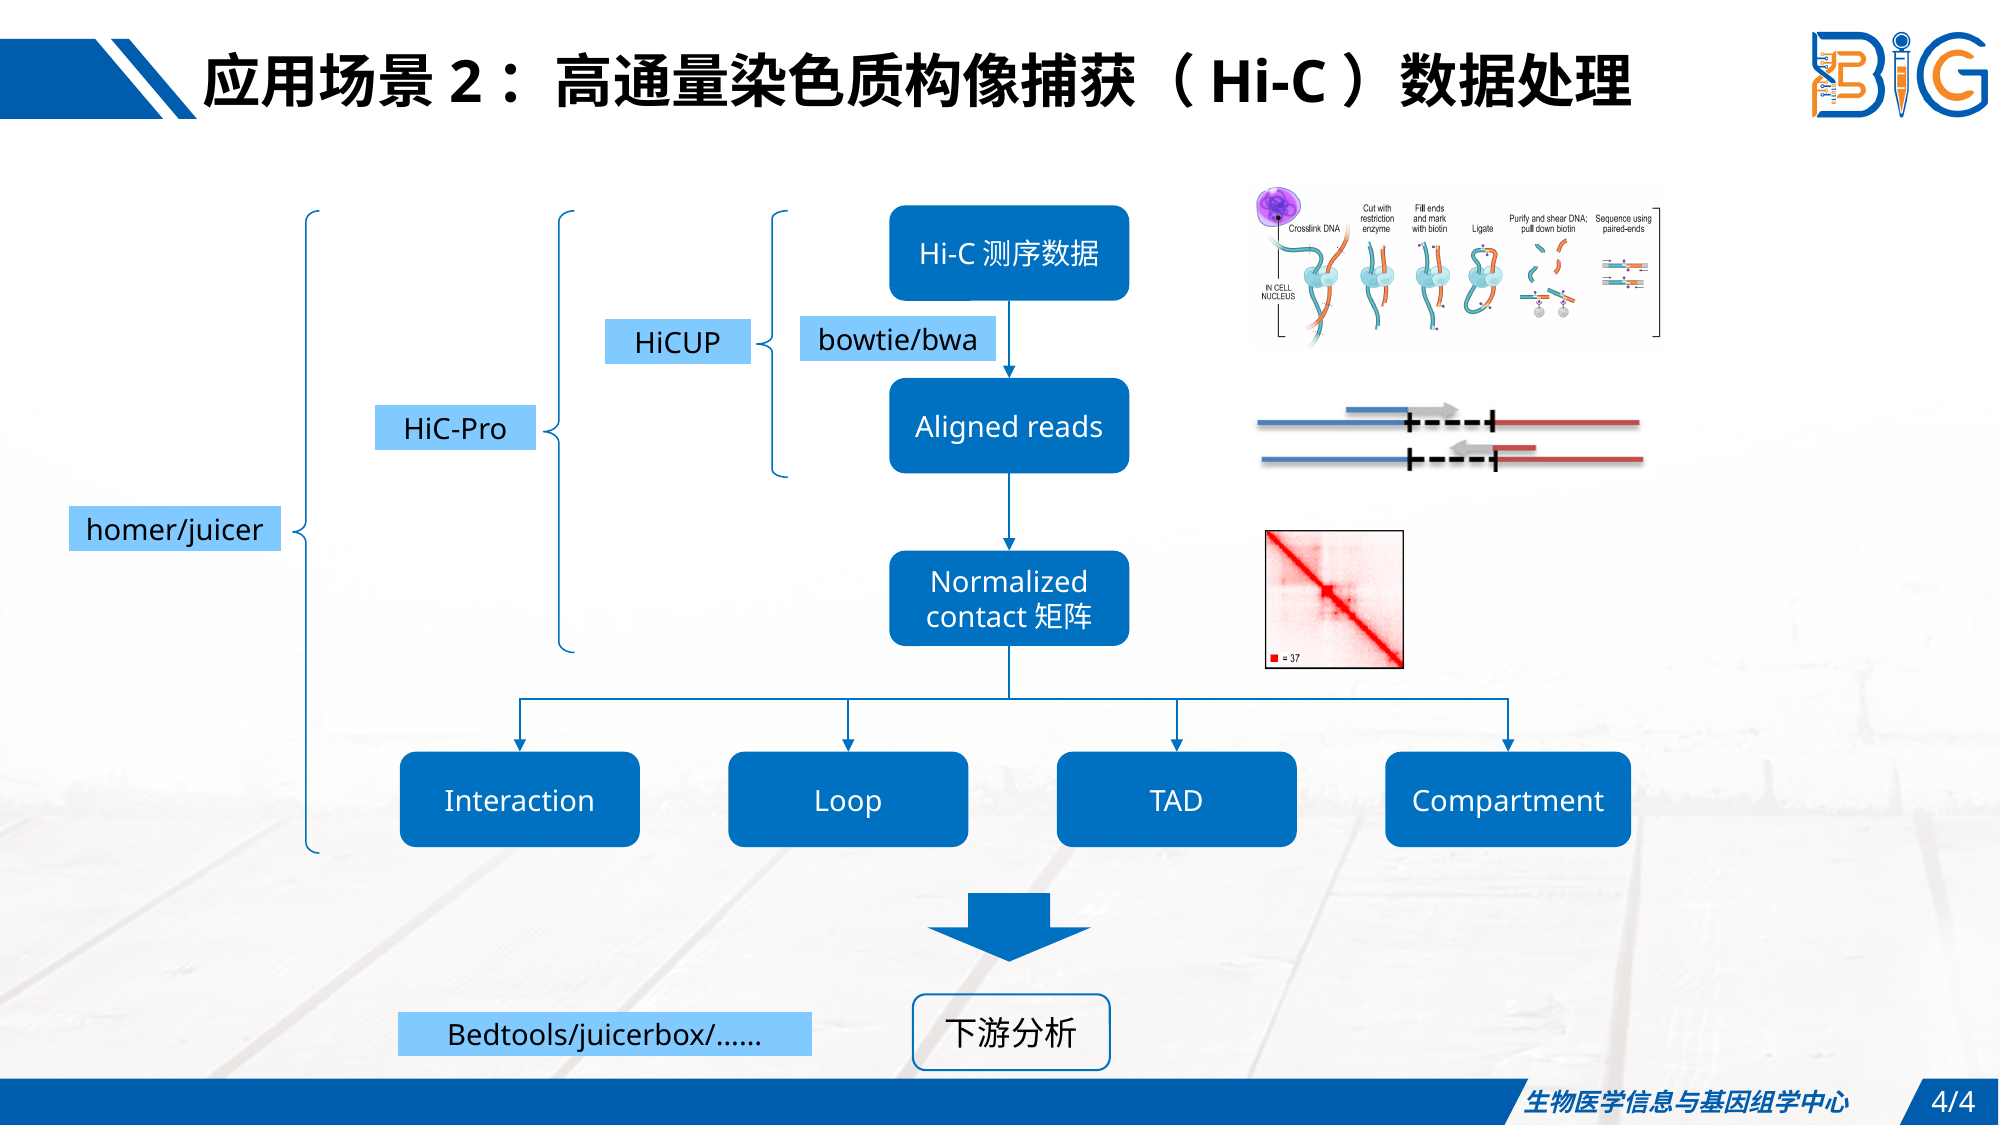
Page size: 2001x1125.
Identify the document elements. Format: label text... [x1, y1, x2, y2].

text_box Loop [818, 750, 970, 849]
text_box TAD [1055, 750, 1205, 849]
text_box 下游分析 [911, 993, 1111, 1072]
text_box [292, 210, 320, 854]
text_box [1040, 615, 1146, 783]
text_box HiC-Pro [374, 404, 537, 451]
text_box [711, 454, 818, 944]
text_box [756, 210, 788, 454]
text_box Aligned reads [888, 376, 1131, 475]
text_box homer/juicer [68, 505, 282, 552]
text_box Compartment [1384, 750, 1633, 849]
text_box bowtie/bwa [799, 315, 997, 362]
text_box Interaction [398, 750, 641, 849]
text_box Bedtools/juicerbox/…… [397, 1011, 813, 1057]
text_box HiCUP [604, 318, 752, 365]
text_box Normalized contact矩阵 [888, 549, 1131, 648]
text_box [1205, 449, 1312, 949]
text_box 4/4 [1916, 1075, 1999, 1125]
picture [0, 0, 2001, 1125]
text_box [926, 891, 1092, 963]
text_box 应用场景2：高通量染色质构像捕获（Hi-C）数据处理 [187, 36, 1719, 122]
text_box Hi-C测序数据 [888, 204, 1131, 302]
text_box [875, 618, 982, 780]
text_box [543, 210, 575, 654]
